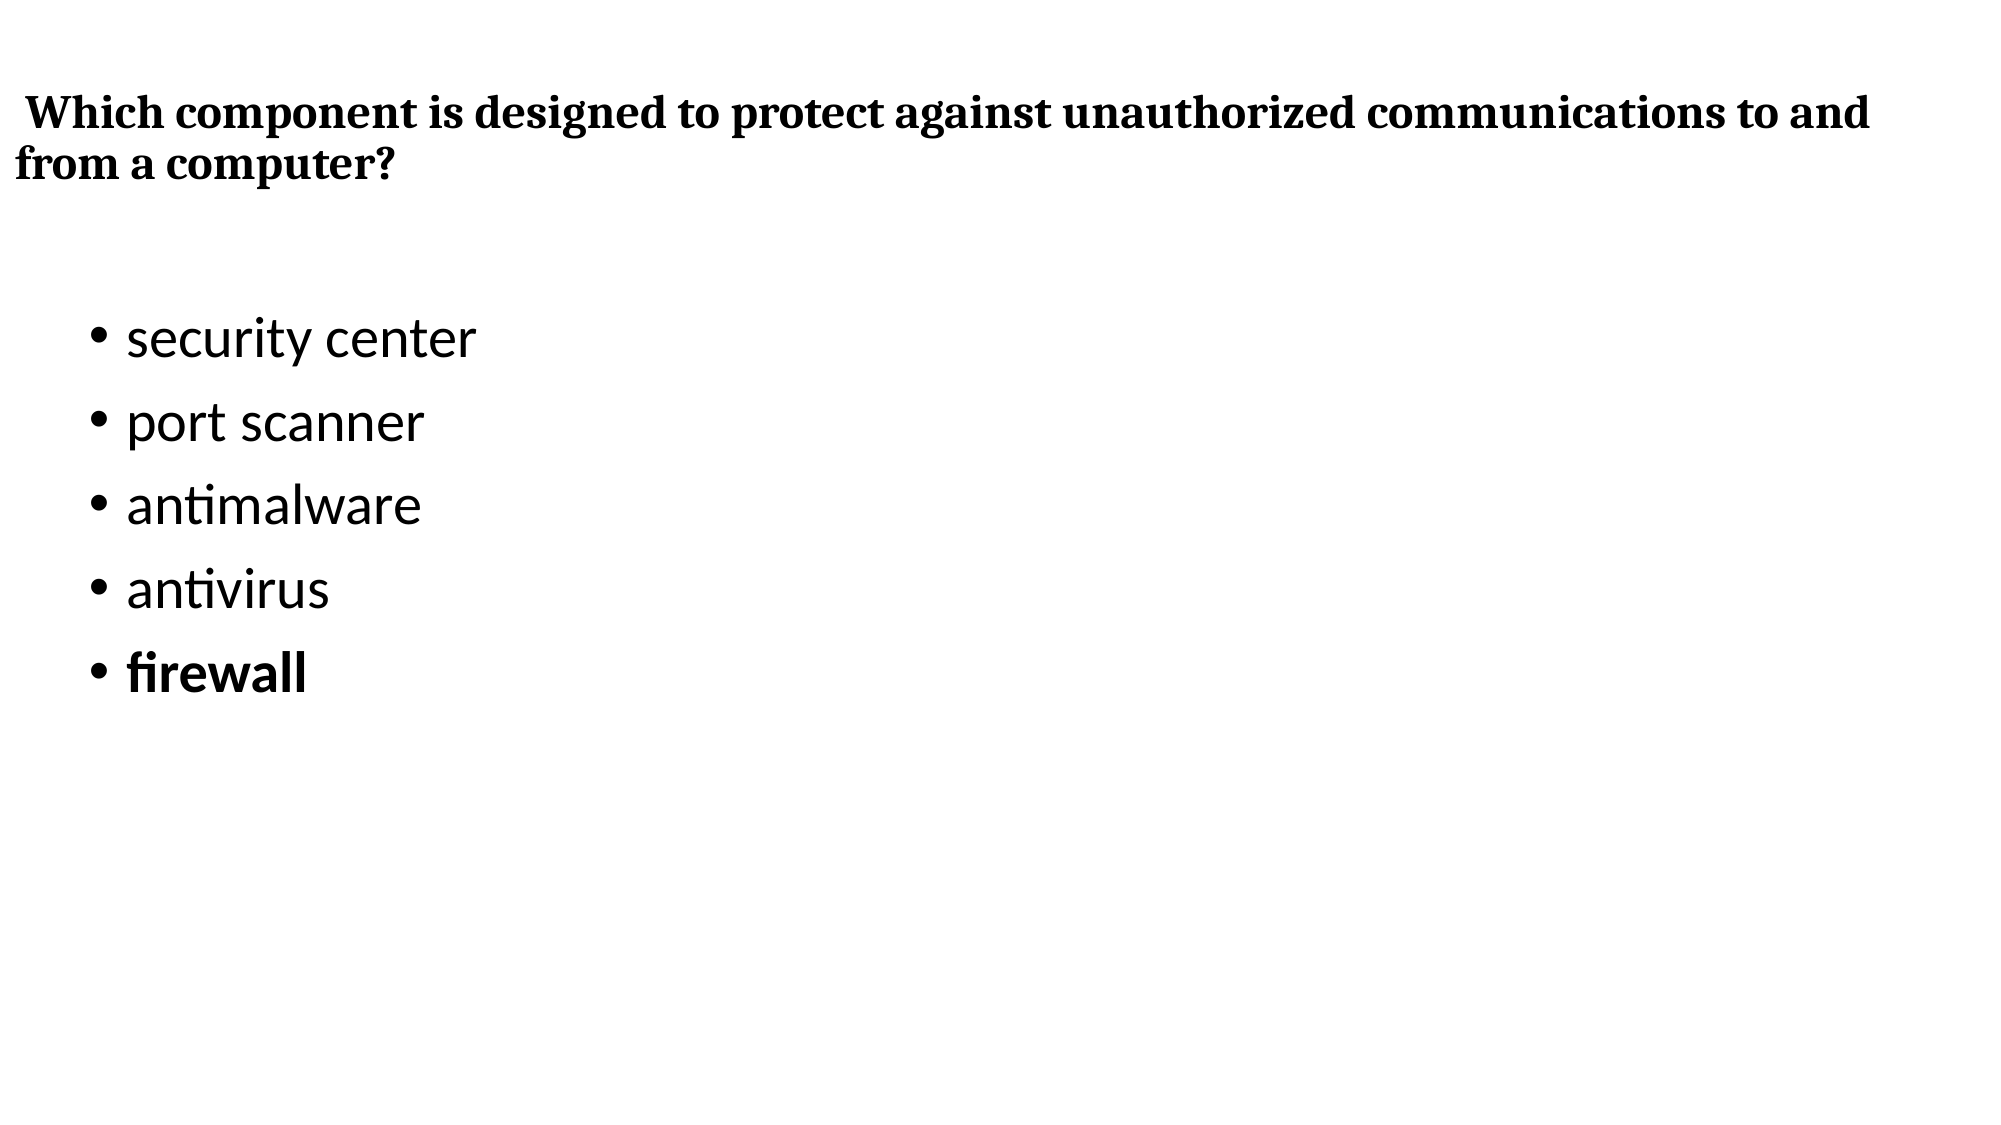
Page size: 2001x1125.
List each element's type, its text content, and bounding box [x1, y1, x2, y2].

title Which component is designed to protect against unauthorized communications to and from a computer? [0, 0, 2000, 278]
list security center port scanner antimalware antivirus firewall [74, 299, 1927, 764]
